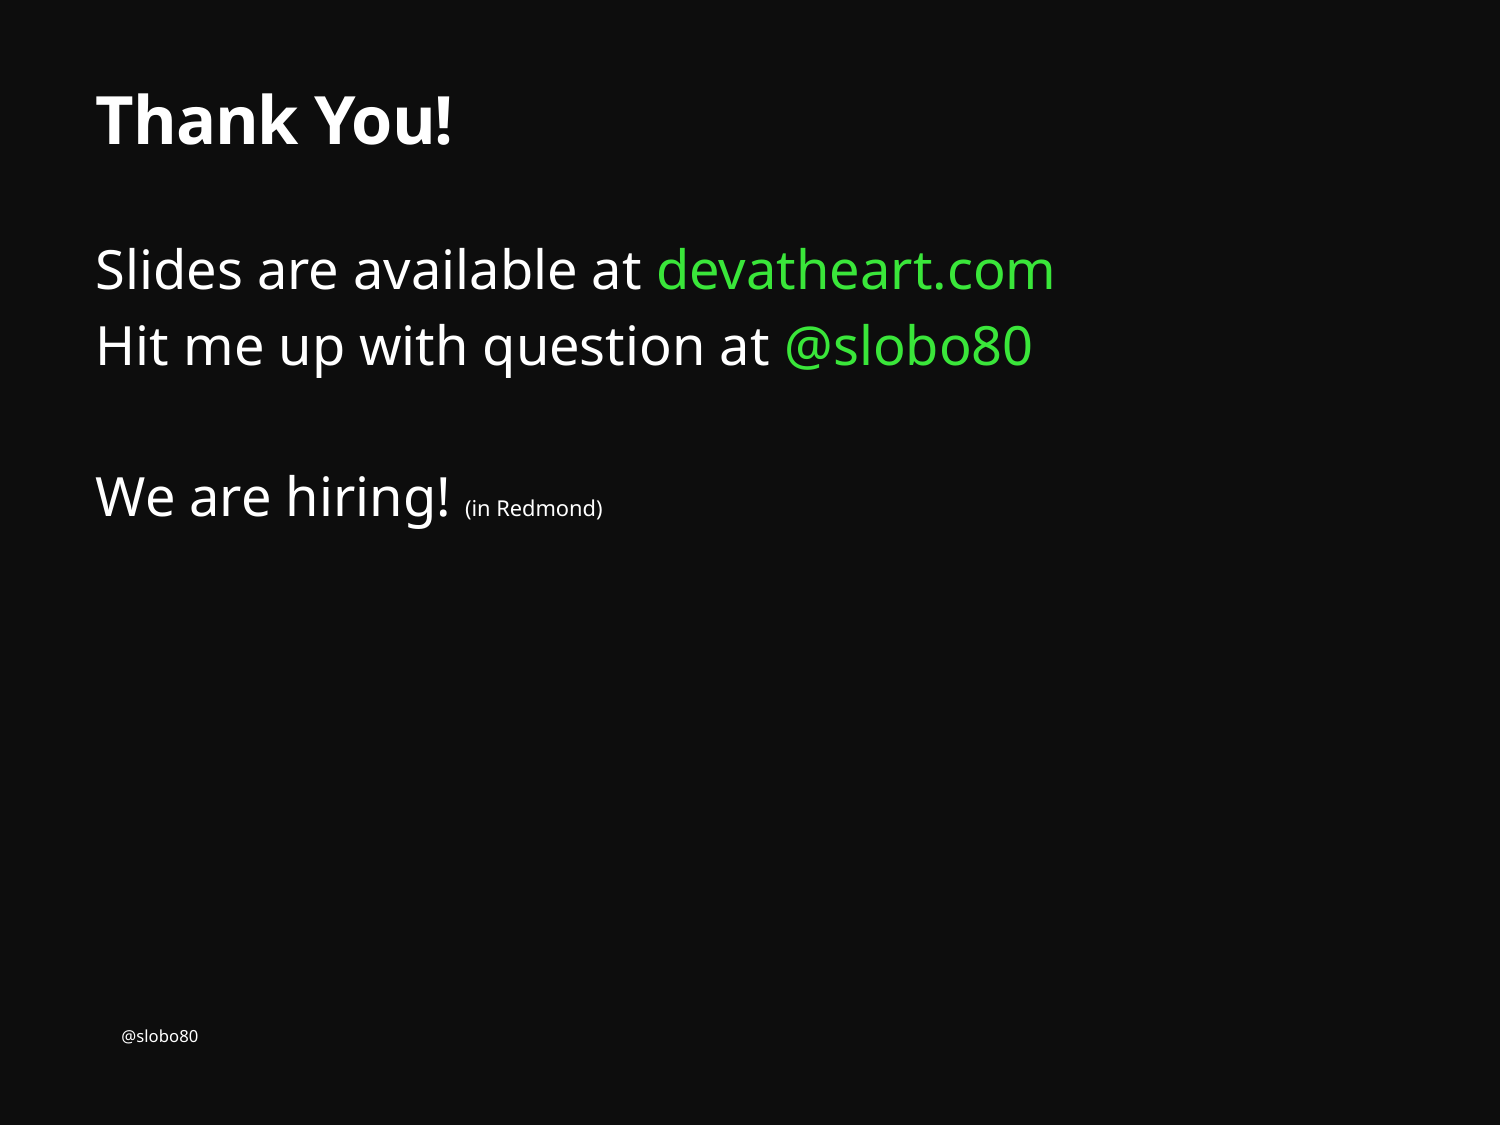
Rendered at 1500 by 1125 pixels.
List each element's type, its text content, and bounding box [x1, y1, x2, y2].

footer @slobo80 [106, 1007, 613, 1068]
list Slides are available at devatheart.com Hit me up with question at @slobo80 We are hiring! (in Redmond) [95, 235, 1404, 616]
title Thank You! [95, 78, 1404, 159]
